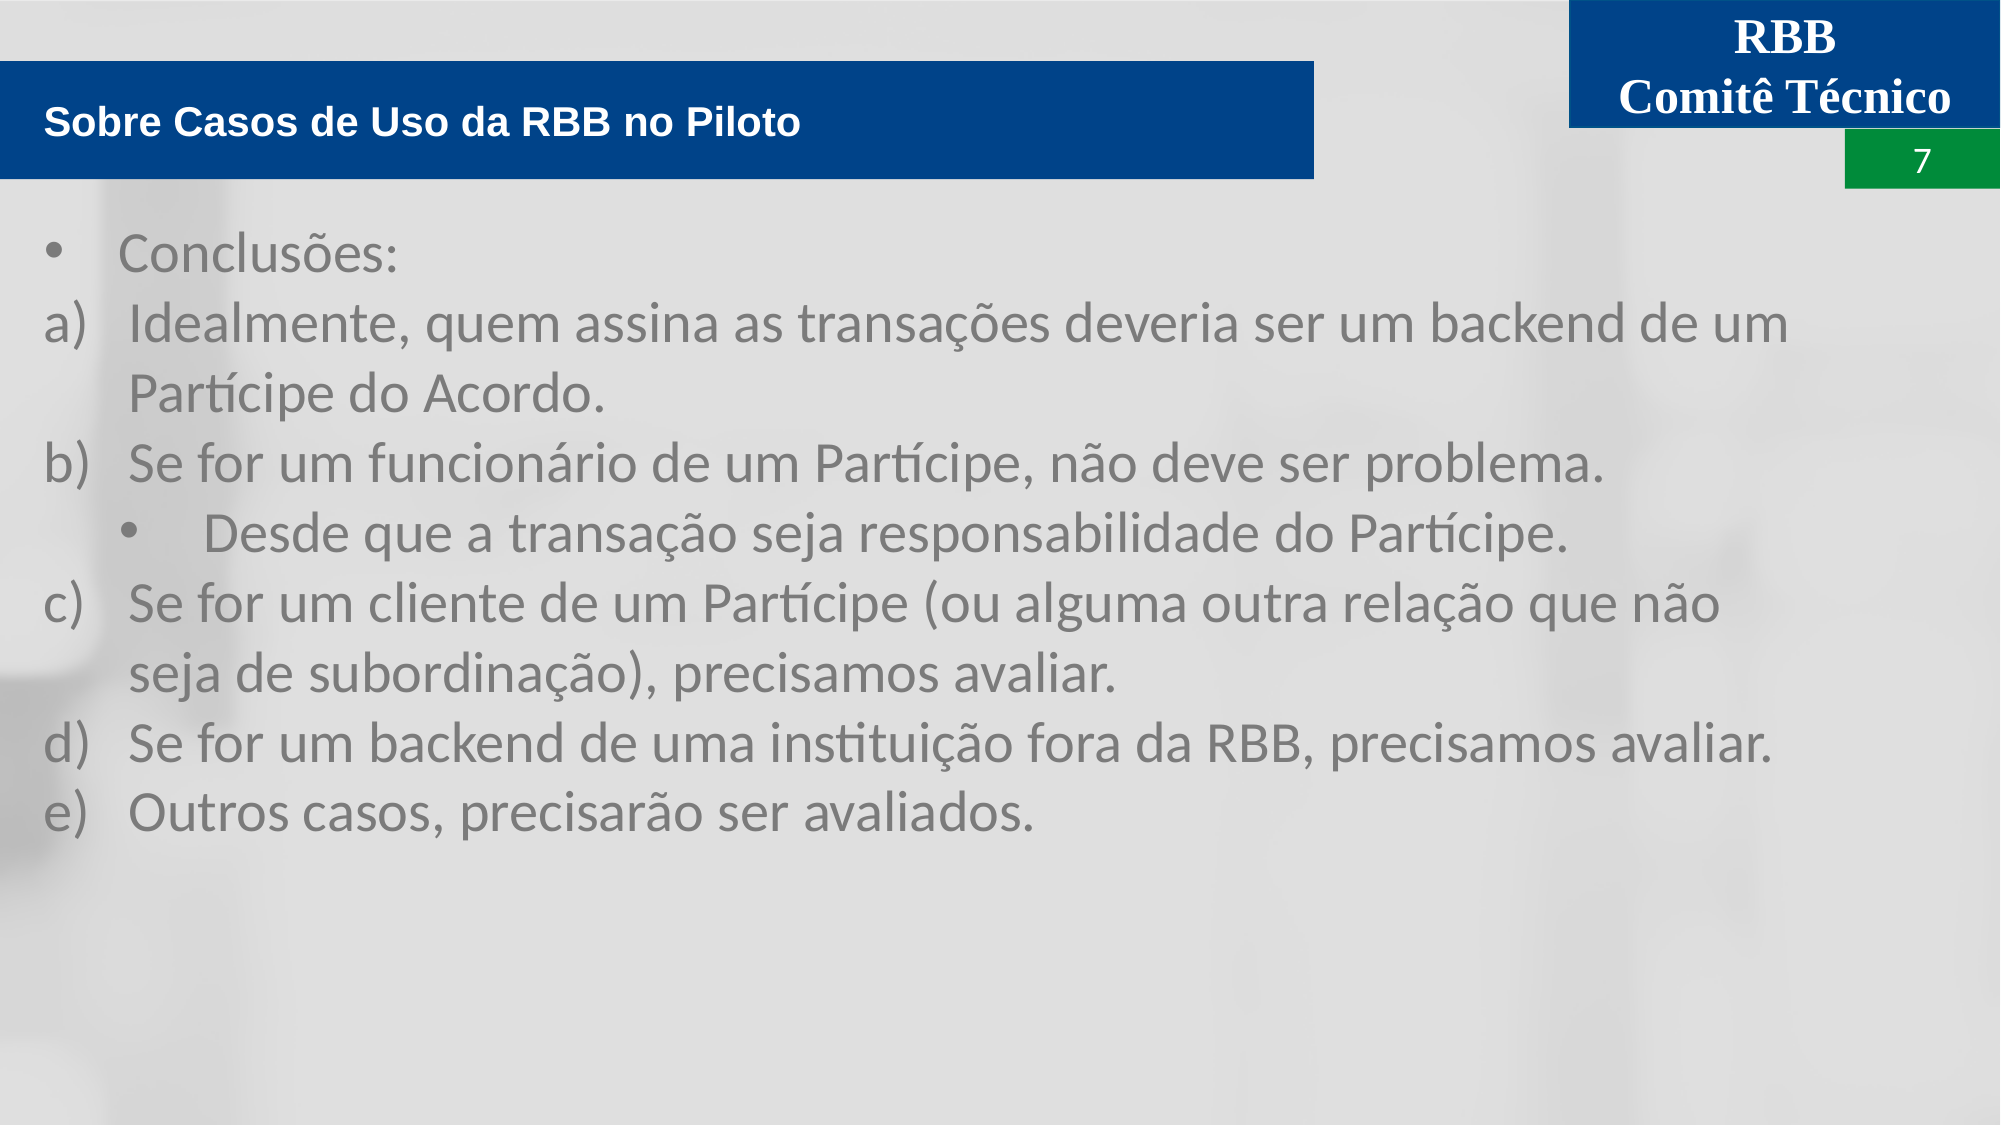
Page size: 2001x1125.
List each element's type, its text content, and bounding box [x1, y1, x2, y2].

text_box Sobre Casos de Uso da RBB no Piloto [32, 89, 814, 151]
text_box Conclusões: Idealmente, quem assina as transações deveria ser um backend de um Partícipe do Acordo. Se for um funcionário de um Partícipe, não deve ser problema. Desde que a transação seja responsabilidade do Partícipe. Se for um cliente de um Partícipe (ou alguma outra relação que não seja de subordinação), precisamos avaliar. Se for um backend de uma instituição fora da RBB, precisamos avaliar. Outros casos, precisarão ser avaliados. [29, 207, 1815, 1096]
text_box [0, 60, 1315, 180]
